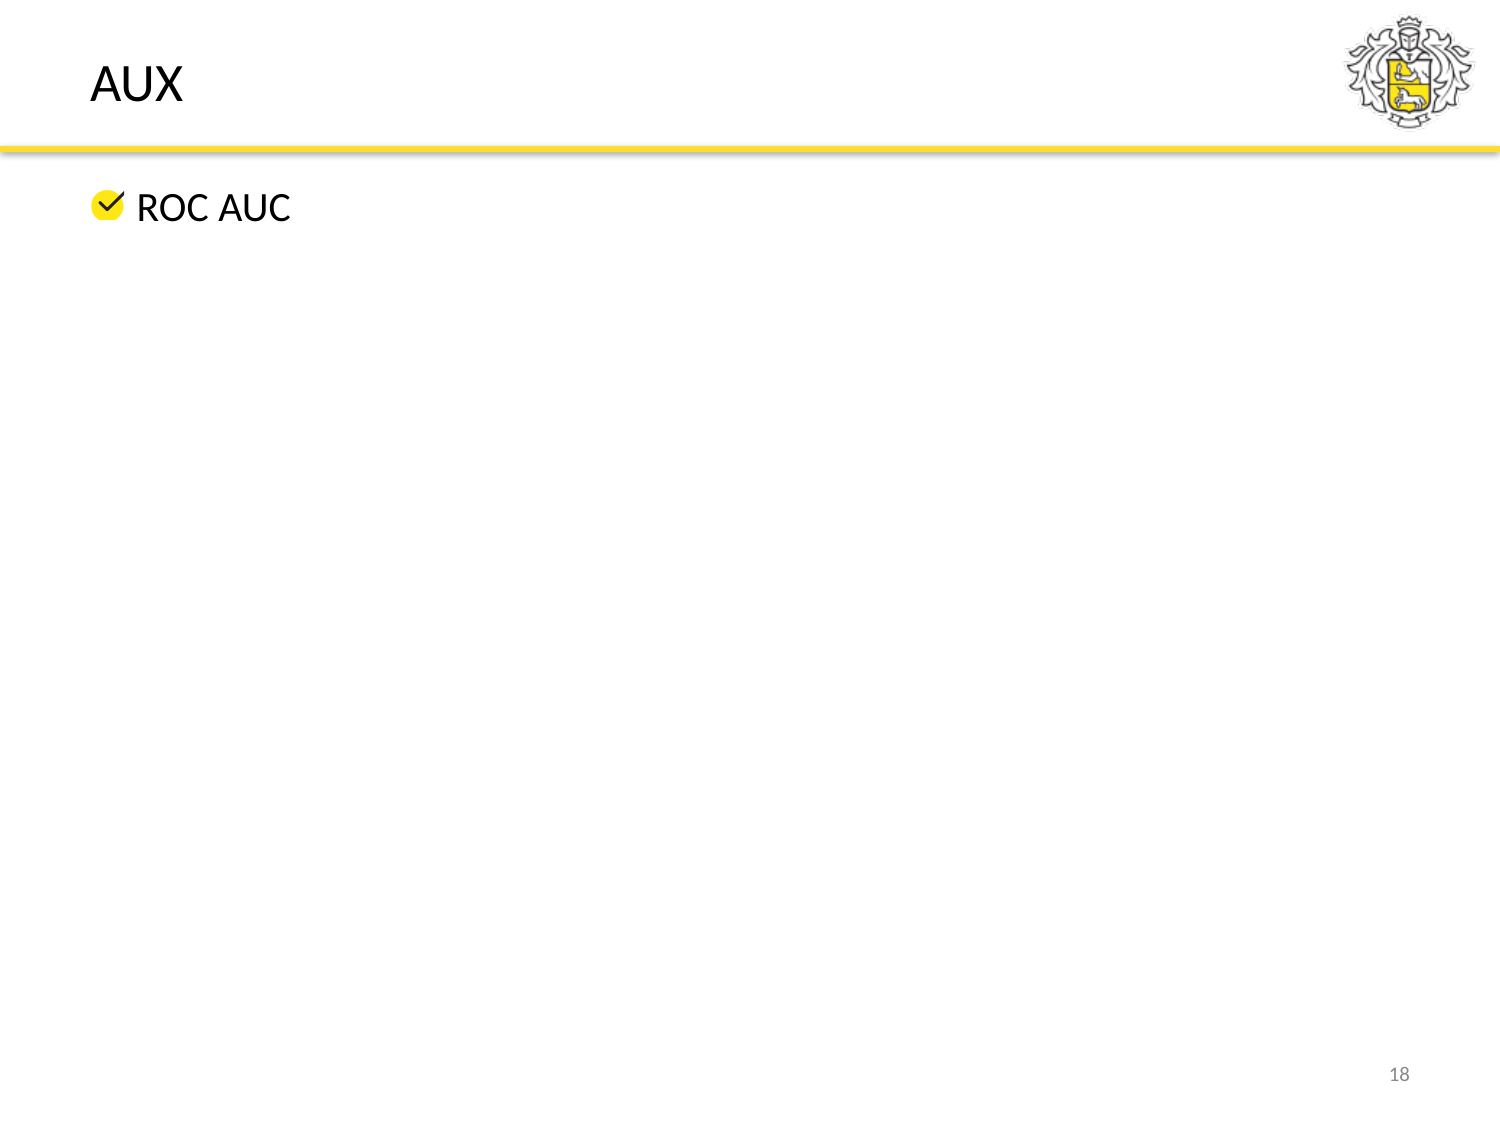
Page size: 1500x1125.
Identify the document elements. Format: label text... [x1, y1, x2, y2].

slide_number 18 [1074, 1042, 1425, 1103]
text_box ROC AUC [76, 172, 1272, 313]
text_box AUX [74, 45, 1425, 114]
